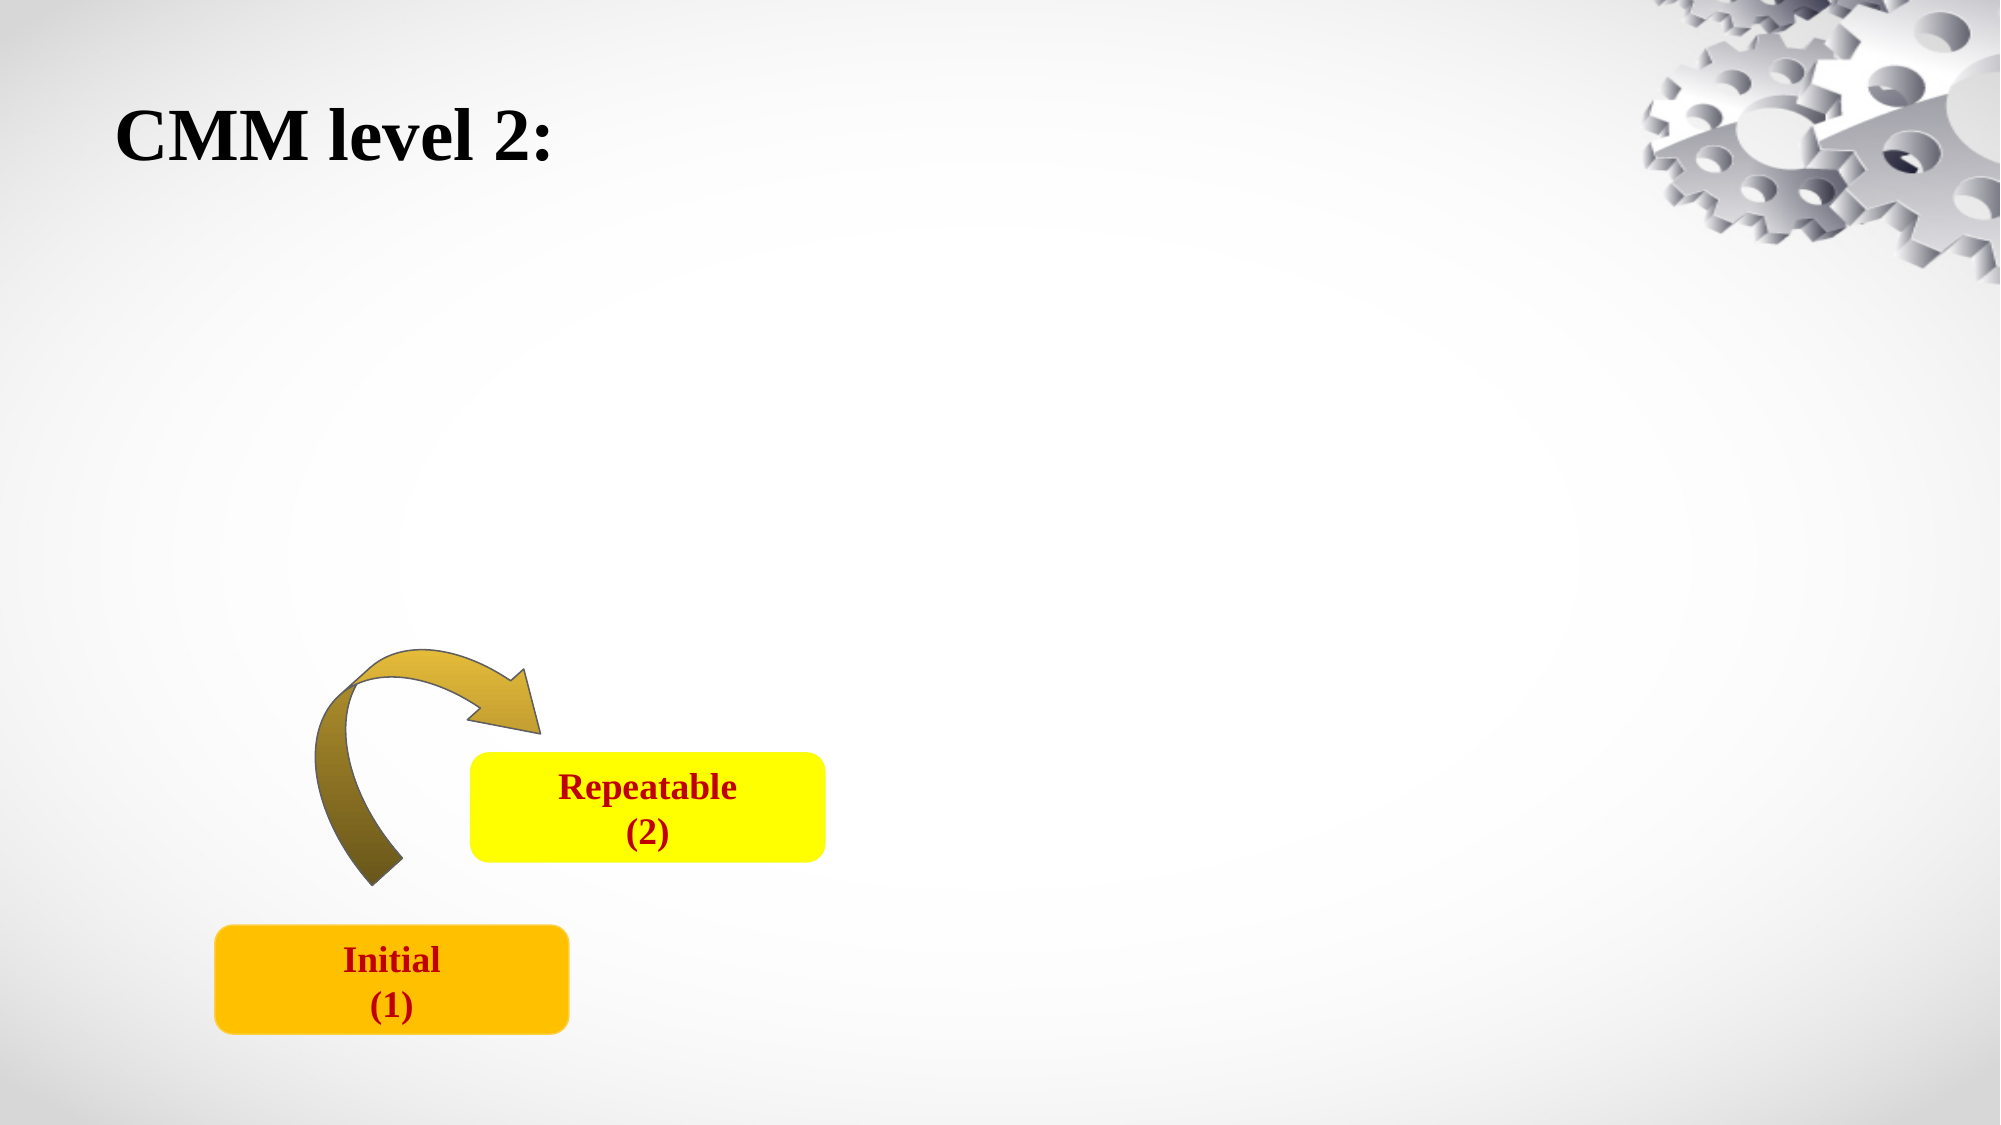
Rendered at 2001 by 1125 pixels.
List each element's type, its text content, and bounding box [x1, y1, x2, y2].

picture [0, 0, 2000, 1125]
text_box [315, 649, 541, 886]
text_box Initial (1) [214, 925, 569, 1035]
text_box Repeatable (2) [470, 752, 825, 862]
text_box CMM level 2: [99, 82, 1900, 179]
